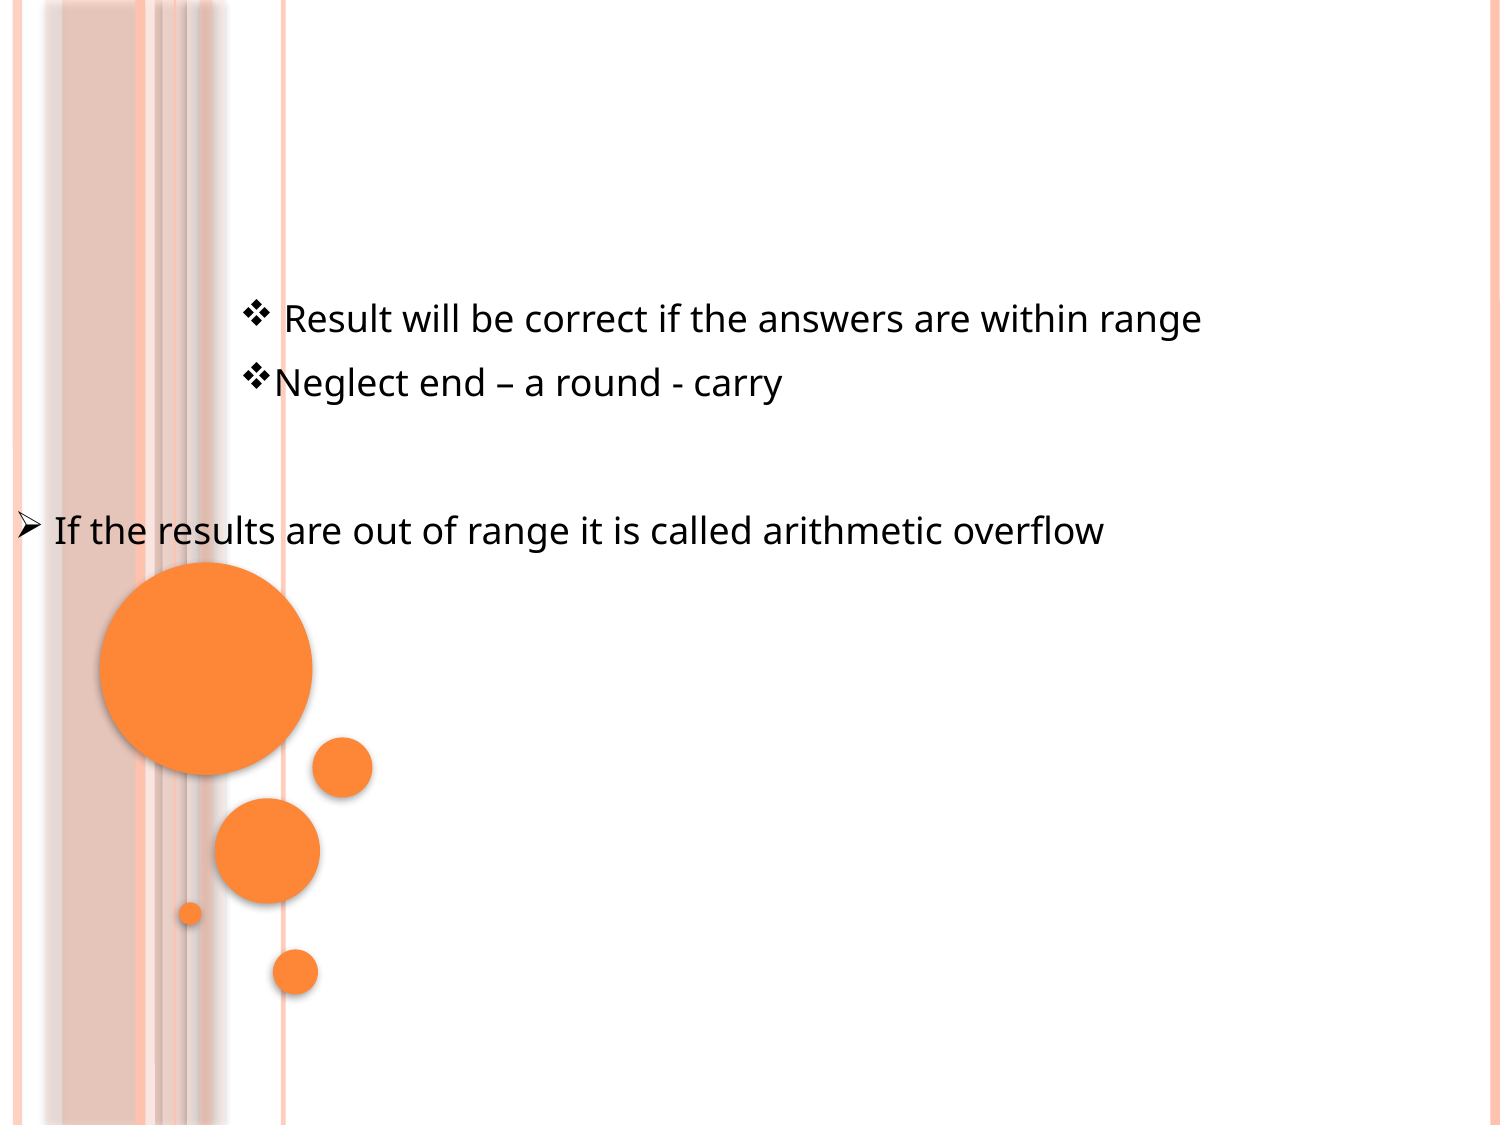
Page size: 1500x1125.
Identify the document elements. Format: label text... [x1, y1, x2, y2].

text_box Result will be correct if the answers are within range Neglect end – a round - carry [224, 287, 1438, 411]
text_box If the results are out of range it is called arithmetic overflow [0, 499, 1500, 560]
